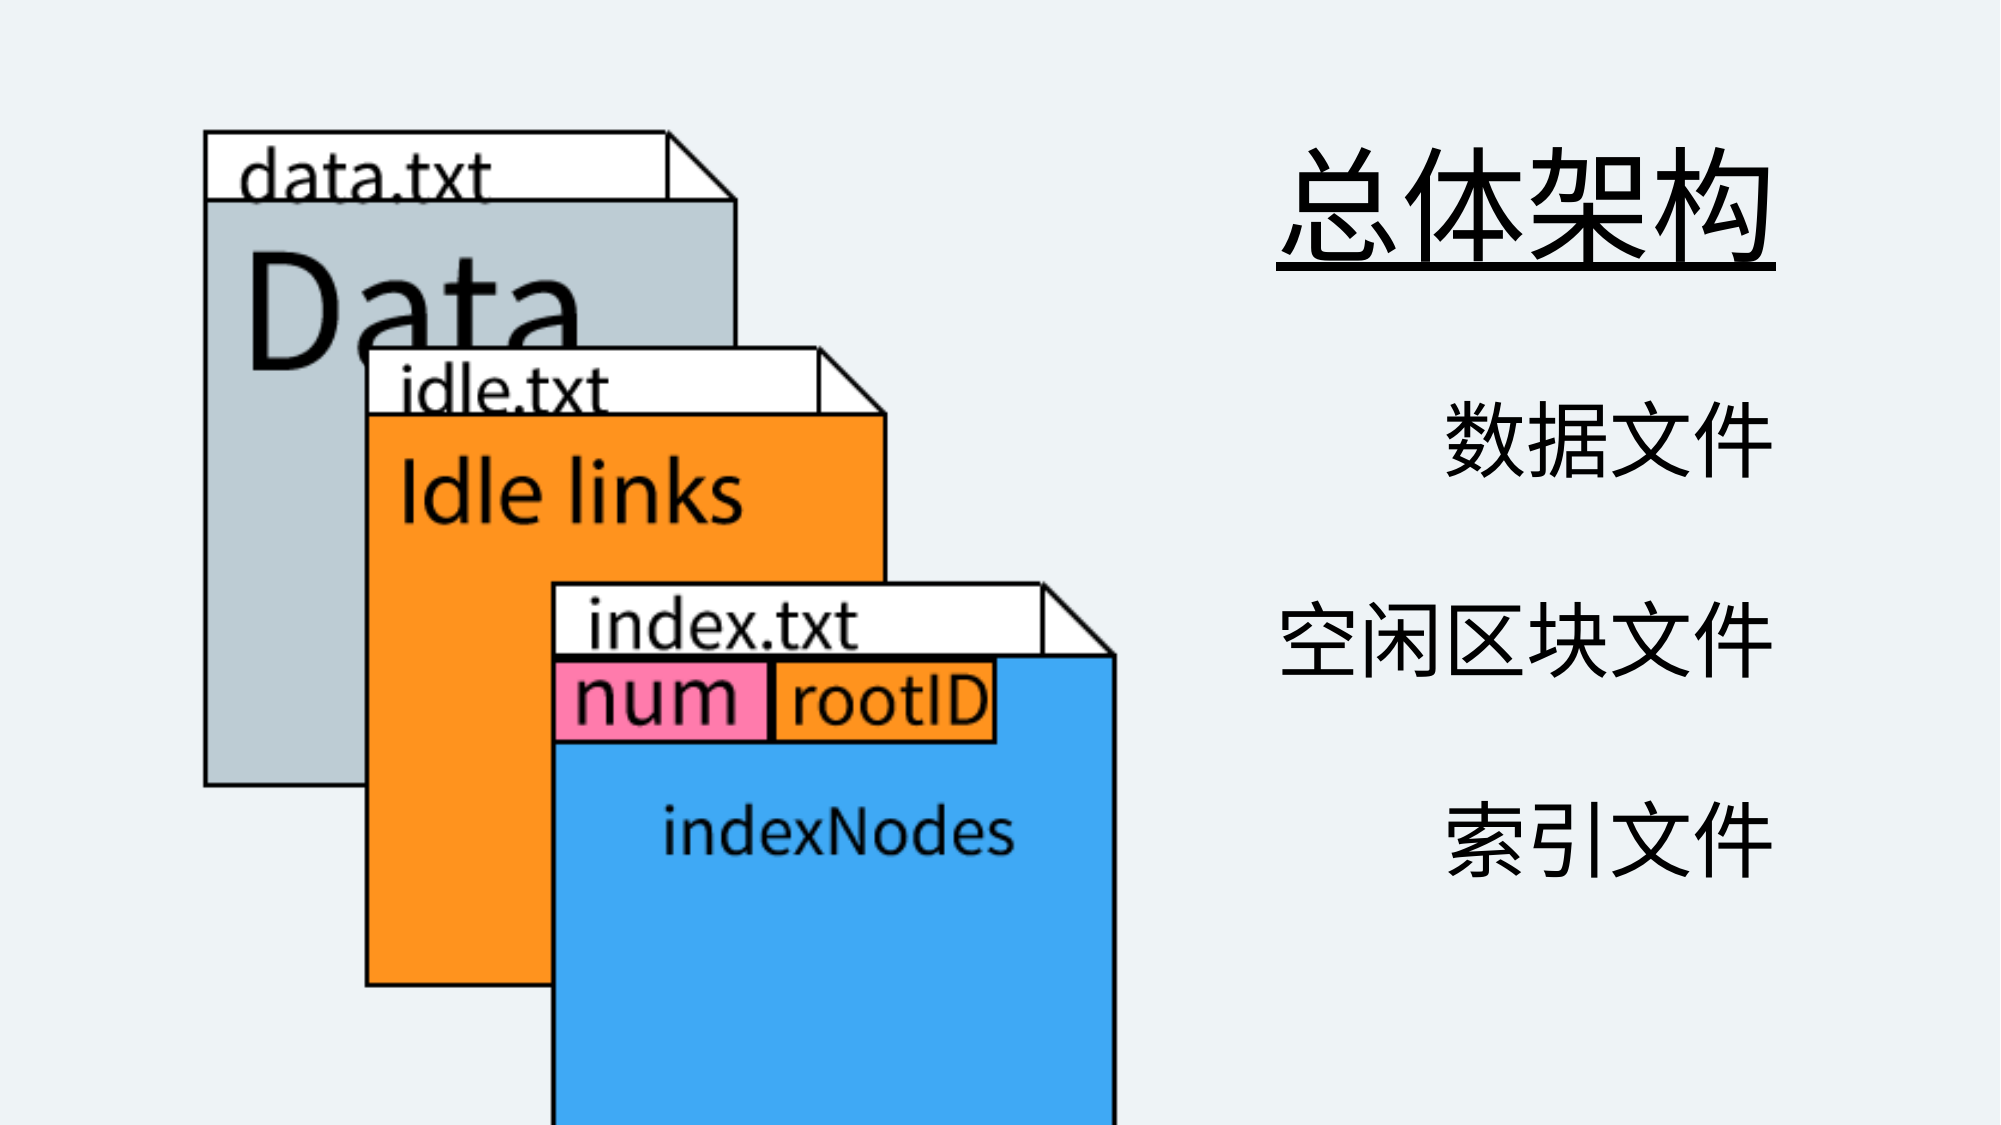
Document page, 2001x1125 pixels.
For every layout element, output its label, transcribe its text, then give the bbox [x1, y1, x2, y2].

text_box 总体架构 [1261, 120, 1791, 285]
text_box 数据文件 空闲区块文件 索引文件 [1261, 380, 1791, 896]
picture [0, 0, 1295, 1125]
